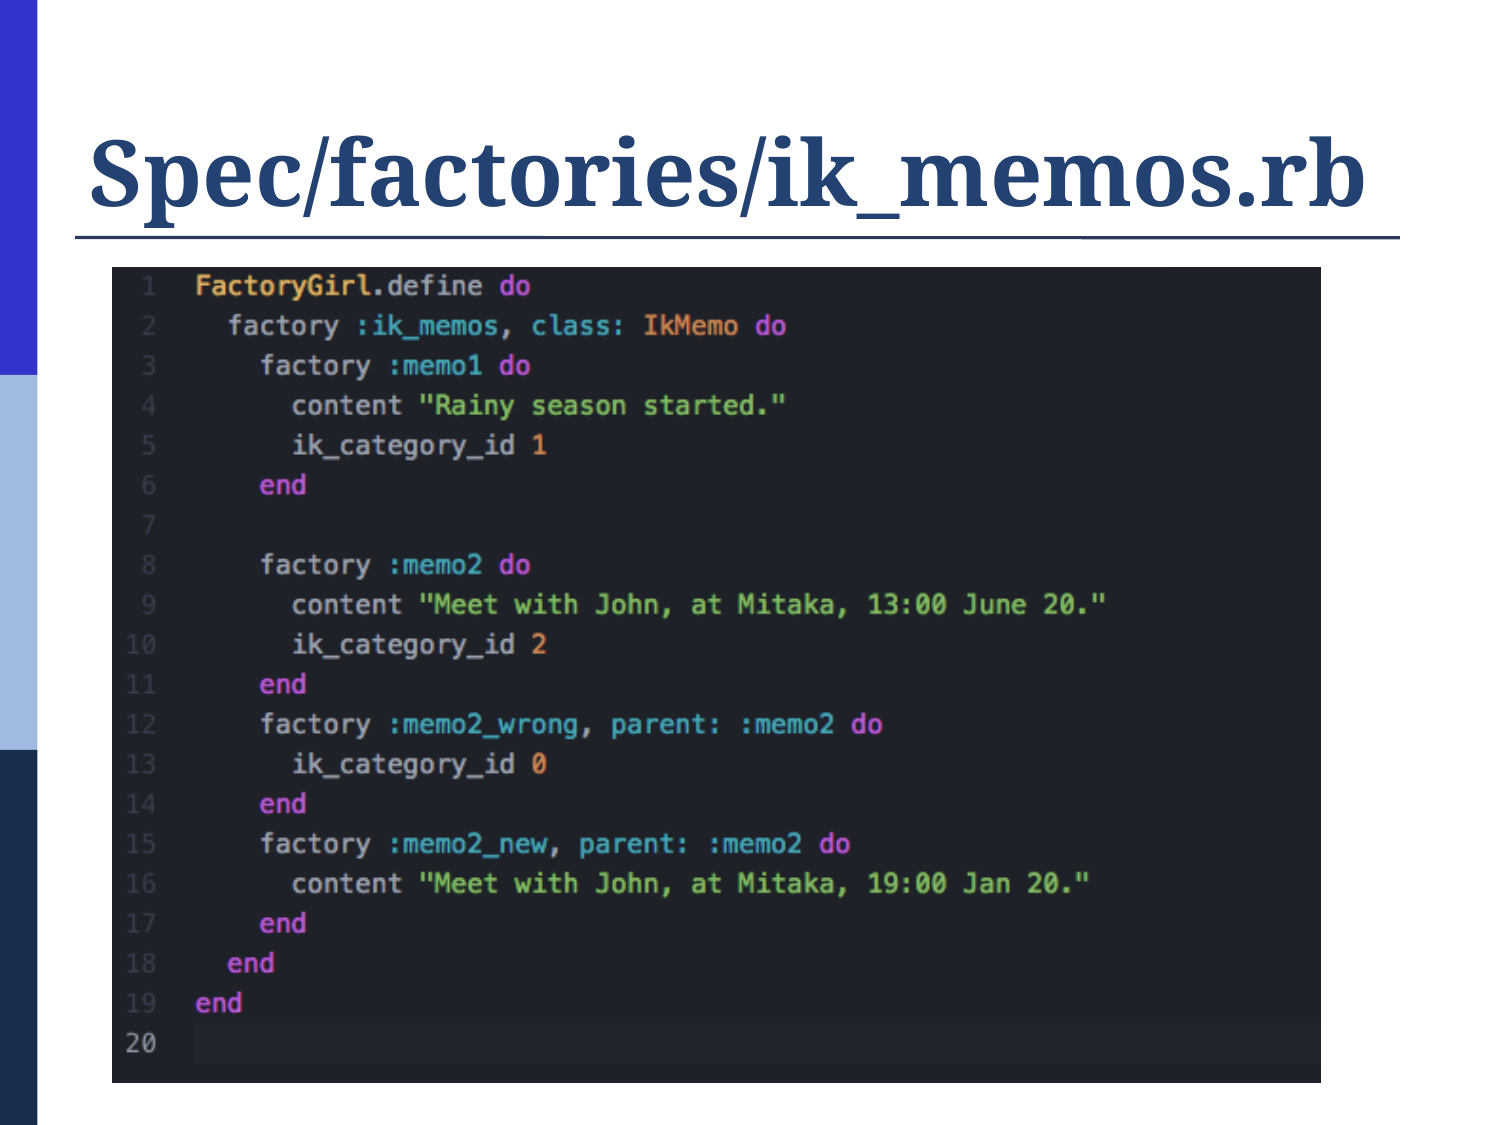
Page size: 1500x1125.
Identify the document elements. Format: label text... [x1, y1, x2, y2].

title Spec/factories/ik_memos.rb [75, 0, 1425, 233]
picture [111, 266, 1321, 1083]
